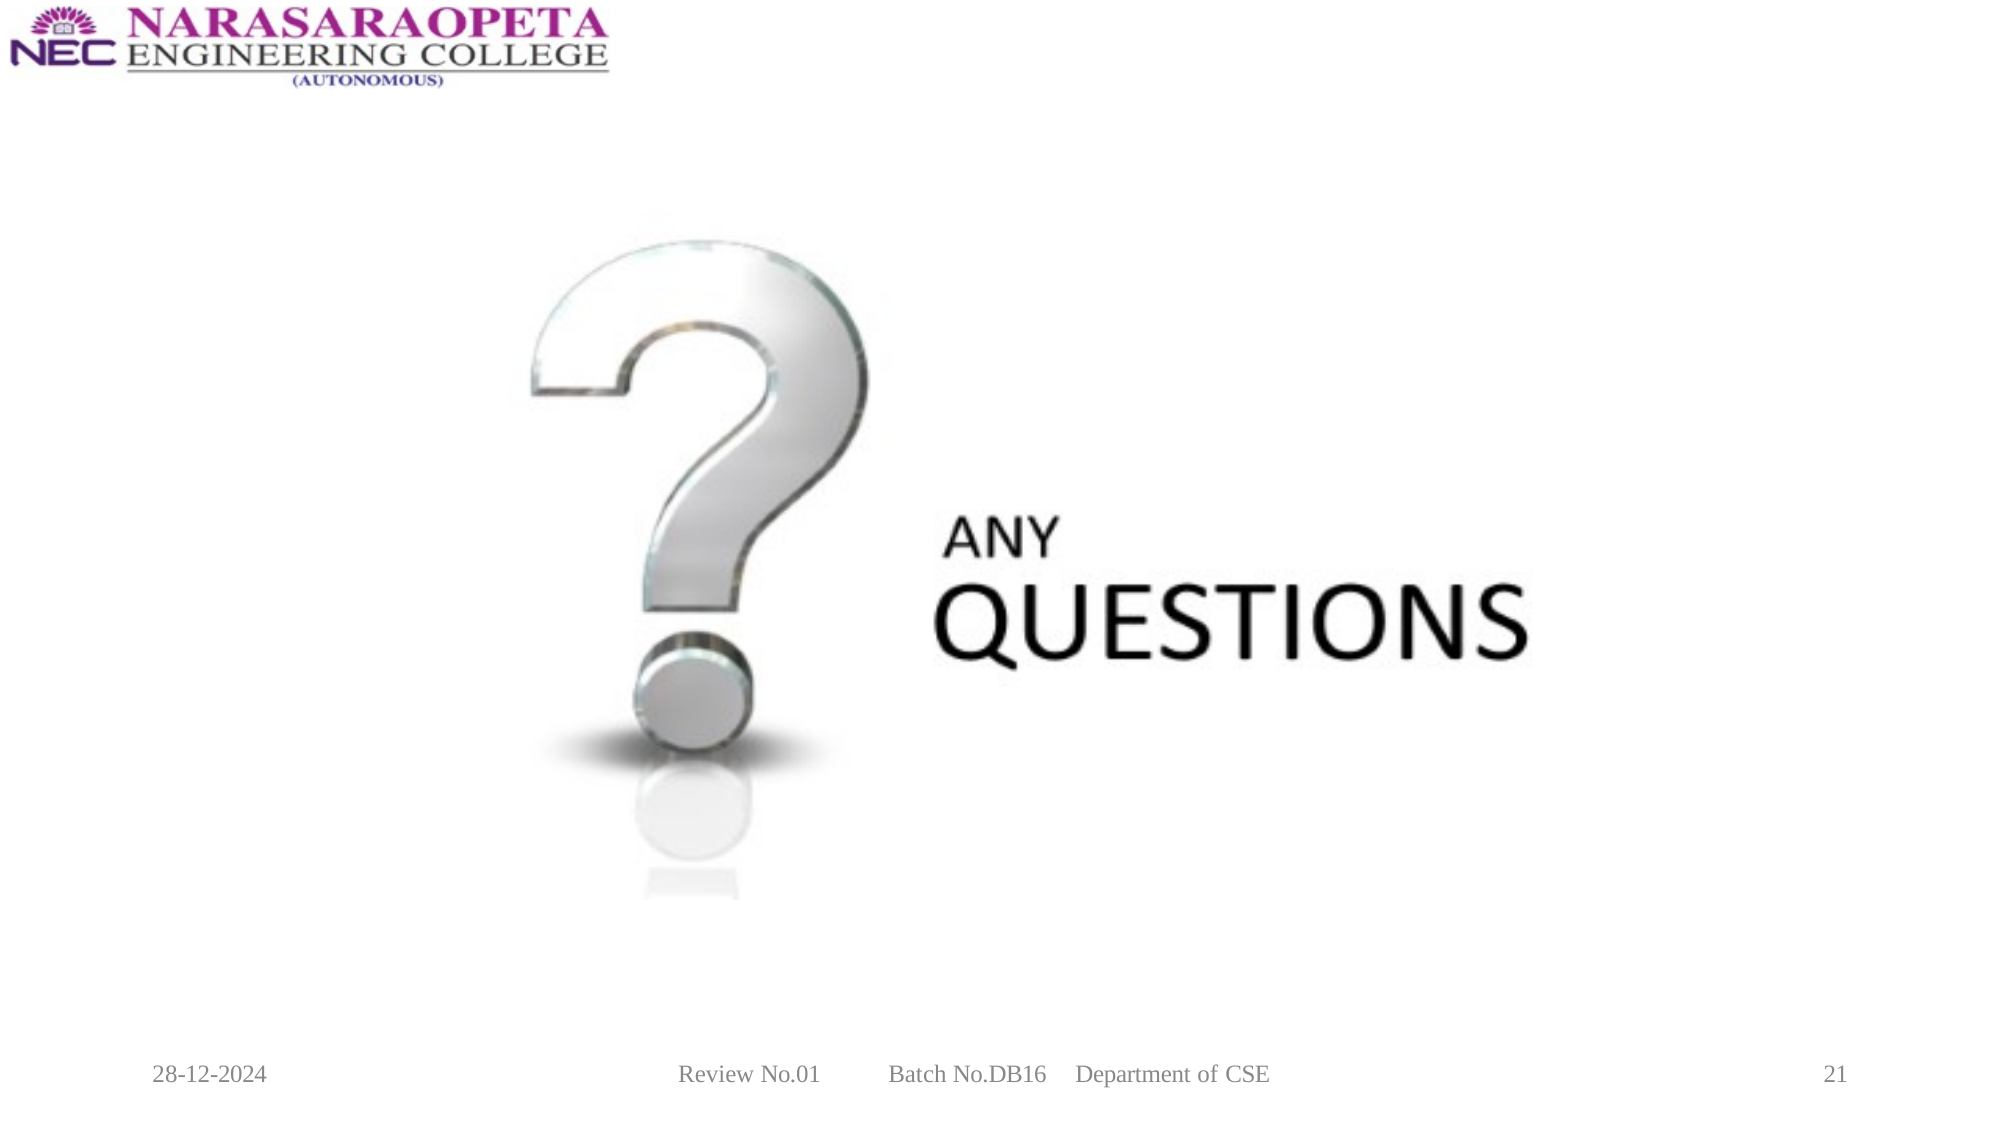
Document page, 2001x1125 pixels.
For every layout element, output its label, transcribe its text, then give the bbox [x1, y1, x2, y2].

footer Batch No.DB16 [886, 1058, 1050, 1125]
picture [9, 6, 611, 89]
slide_number 21 [1821, 1058, 1857, 1125]
text_box Department of CSE [1073, 1058, 1274, 1088]
picture [337, 174, 1726, 901]
text_box Review No.01 [676, 1058, 851, 1088]
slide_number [150, 1058, 272, 1125]
